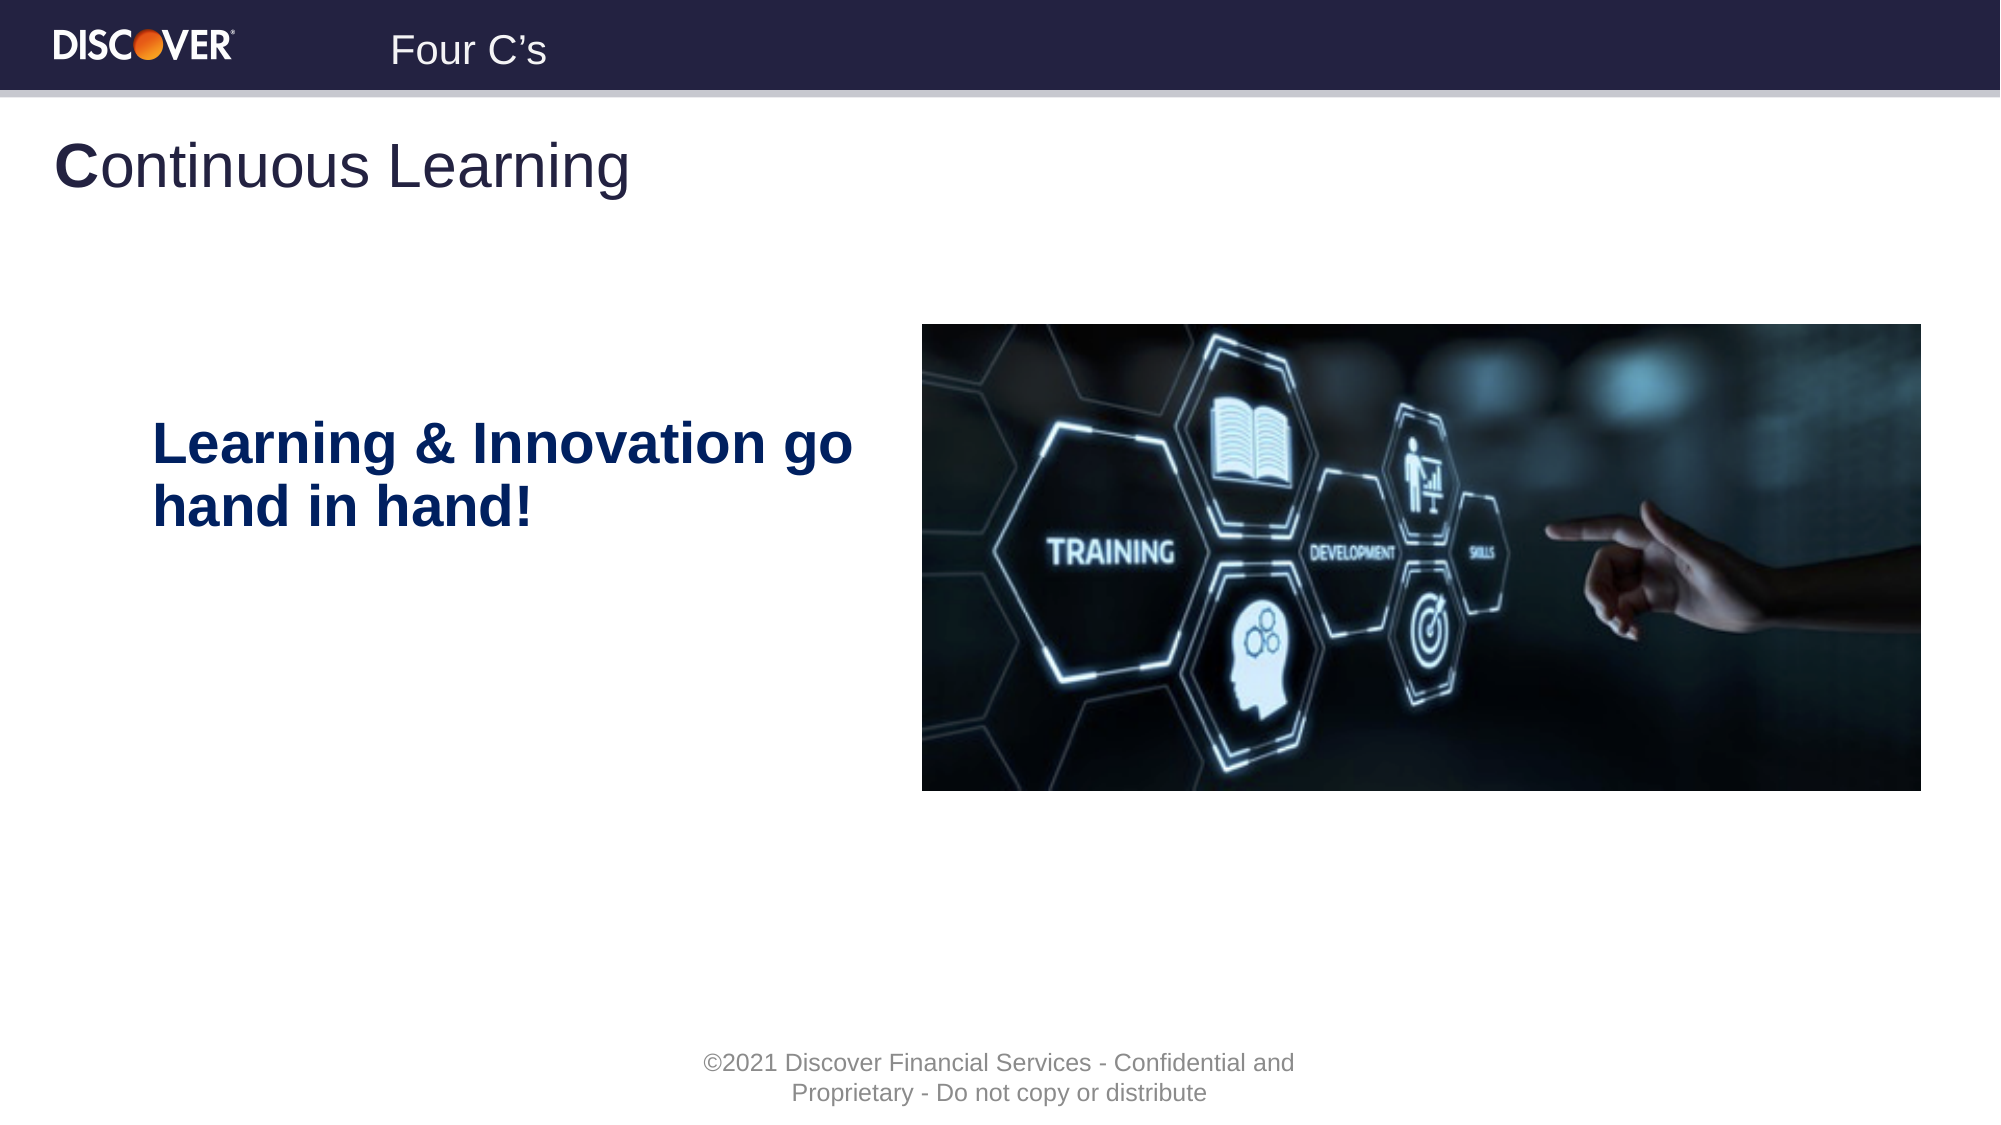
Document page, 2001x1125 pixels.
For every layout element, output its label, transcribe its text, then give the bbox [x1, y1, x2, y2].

text_box ©2021 Discover Financial Services - Confidential and Proprietary - Do not copy or distribute [662, 1046, 1338, 1107]
picture [922, 324, 1921, 791]
title Continuous Learning [54, 97, 1945, 225]
picture [54, 29, 235, 60]
text_box Four C’s [375, 21, 586, 81]
list Learning & Innovation go hand in hand! [137, 406, 888, 559]
